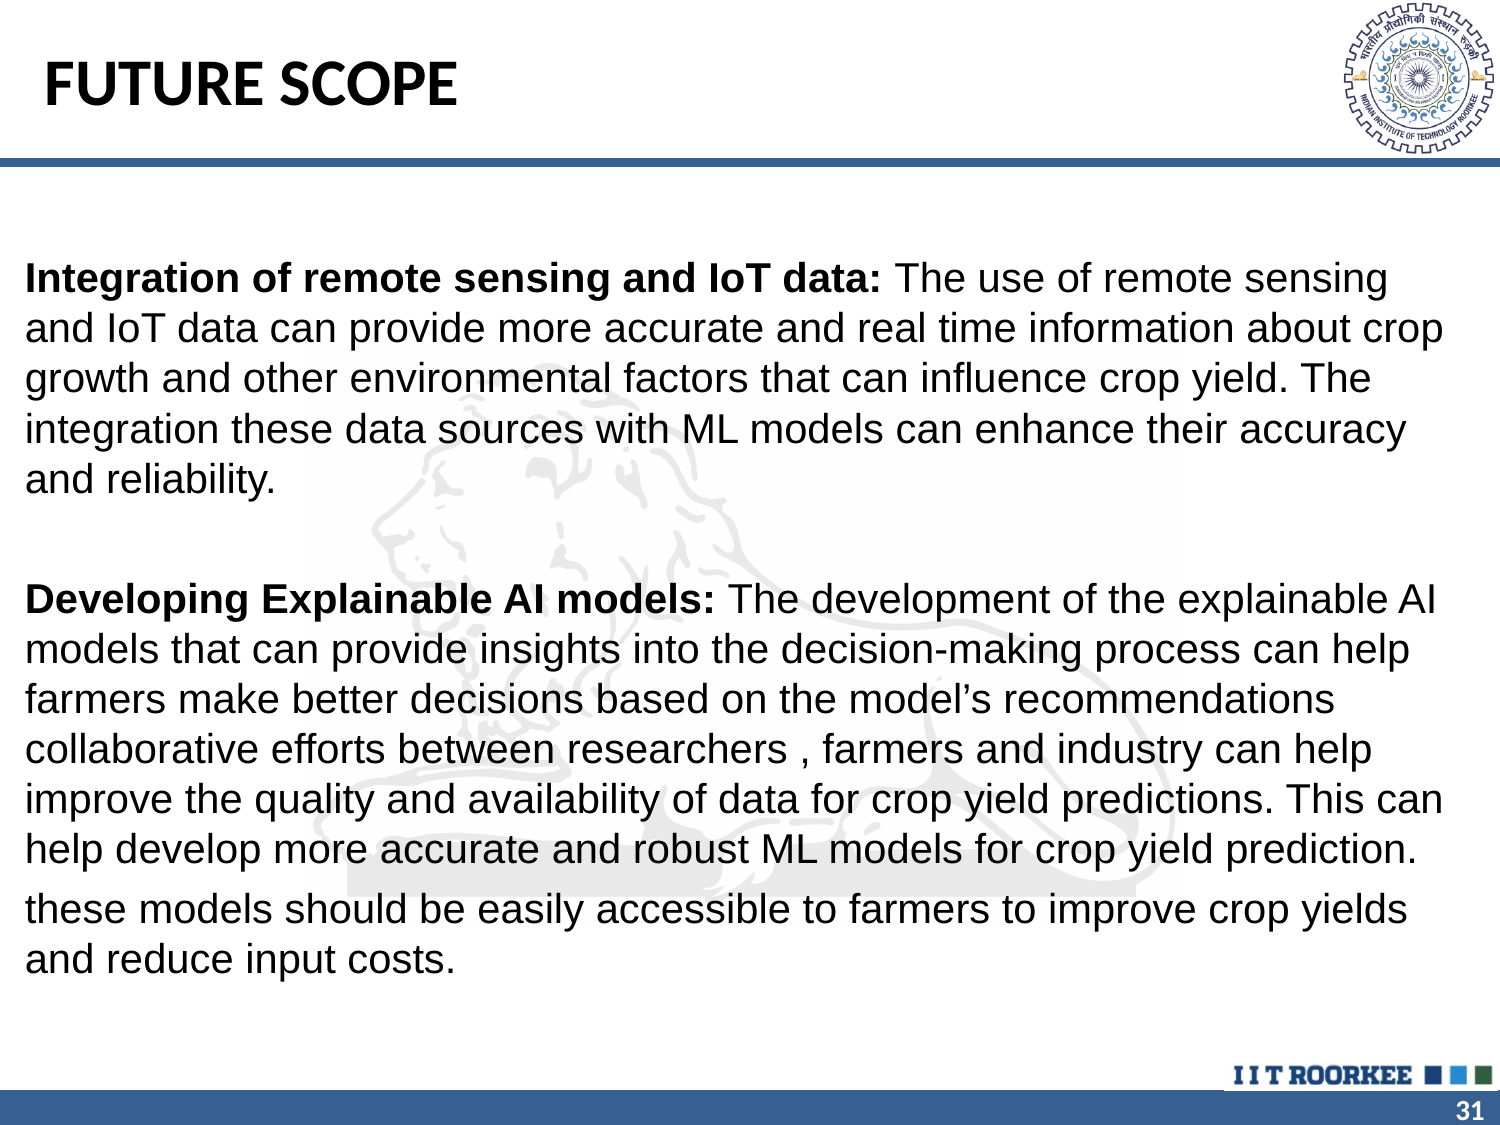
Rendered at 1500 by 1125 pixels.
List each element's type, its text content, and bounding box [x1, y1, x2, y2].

picture [1224, 1057, 1498, 1091]
title FUTURE SCOPE [29, 33, 1185, 125]
list Integration of remote sensing and IoT data: The use of remote sensing and IoT data can provide more accurate and real time information about crop growth and other environmental factors that can influence crop yield. The integration these data sources with ML models can enhance their accuracy and reliability. Developing Explainable AI models: The development of the explainable AI models that can provide insights into the decision-making process can help farmers make better decisions based on the model’s recommendations collaborative efforts between researchers , farmers and industry can help improve the quality and availability of data for crop yield predictions. This can help develop more accurate and robust ML models for crop yield prediction. these models should be easily accessible to farmers to improve crop yields and reduce input costs. [9, 173, 1468, 1050]
picture [1339, 0, 1500, 158]
